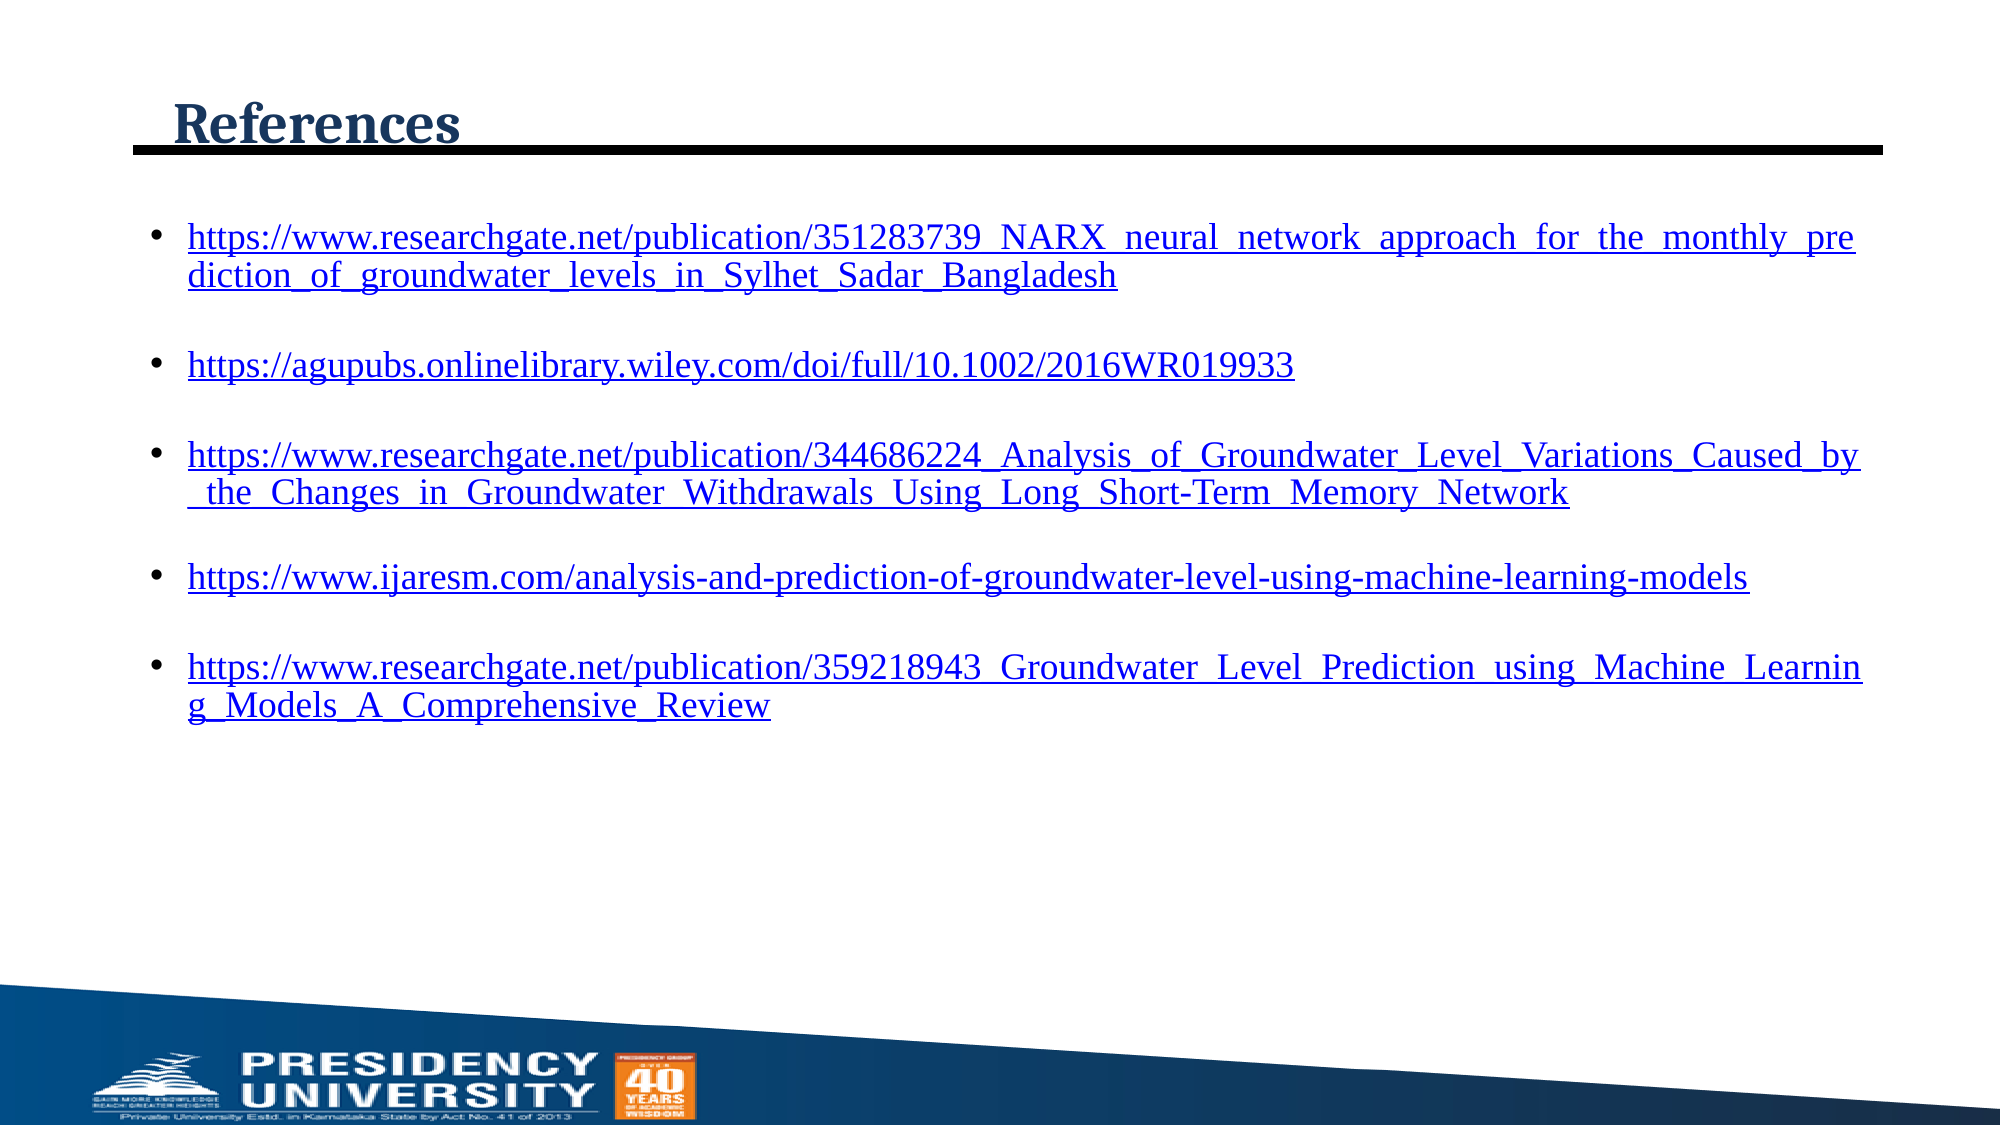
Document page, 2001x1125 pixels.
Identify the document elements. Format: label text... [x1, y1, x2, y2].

title References [133, 45, 1884, 125]
list [133, 182, 1884, 909]
picture [0, 982, 2000, 1125]
text_box https://www.researchgate.net/publication/351283739_NARX_neural_network_approach_for_the_monthly_prediction_of_groundwater_levels_in_Sylhet_Sadar_Bangladesh https://agupubs.onlinelibrary.wiley.com/doi/full/10.1002/2016WR019933 https://www.researchgate.net/publication/344686224_Analysis_of_Groundwater_Level_Variations_Caused_by_the_Changes_in_Groundwater_Withdrawals_Using_Long_Short-Term_Memory_Network https://www.ijaresm.com/analysis-and-prediction-of-groundwater-level-using-machine-learning-models https://www.researchgate.net/publication/359218943_Groundwater_Level_Prediction_using_Machine_Learning_Models_A_Comprehensive_Review [135, 204, 1883, 700]
